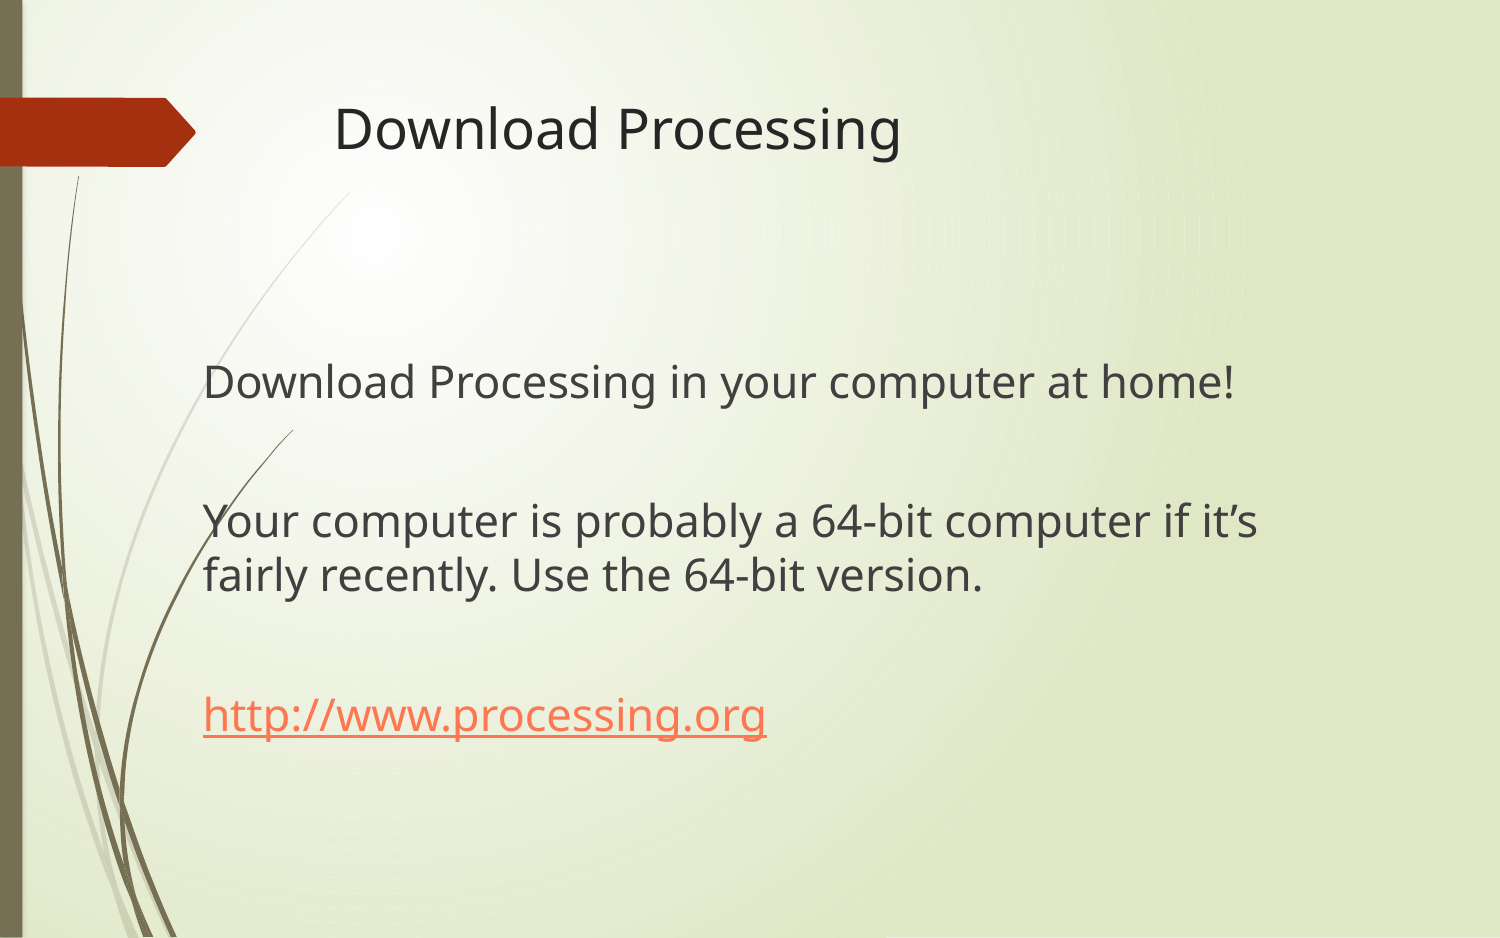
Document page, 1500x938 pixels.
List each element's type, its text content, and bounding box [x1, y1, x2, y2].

title Download Processing [319, 85, 1416, 261]
list Download Processing in your computer at home! Your computer is probably a 64-bit computer if it’s fairly recently. Use the 64-bit version. http://www.processing.org [187, 218, 1313, 883]
